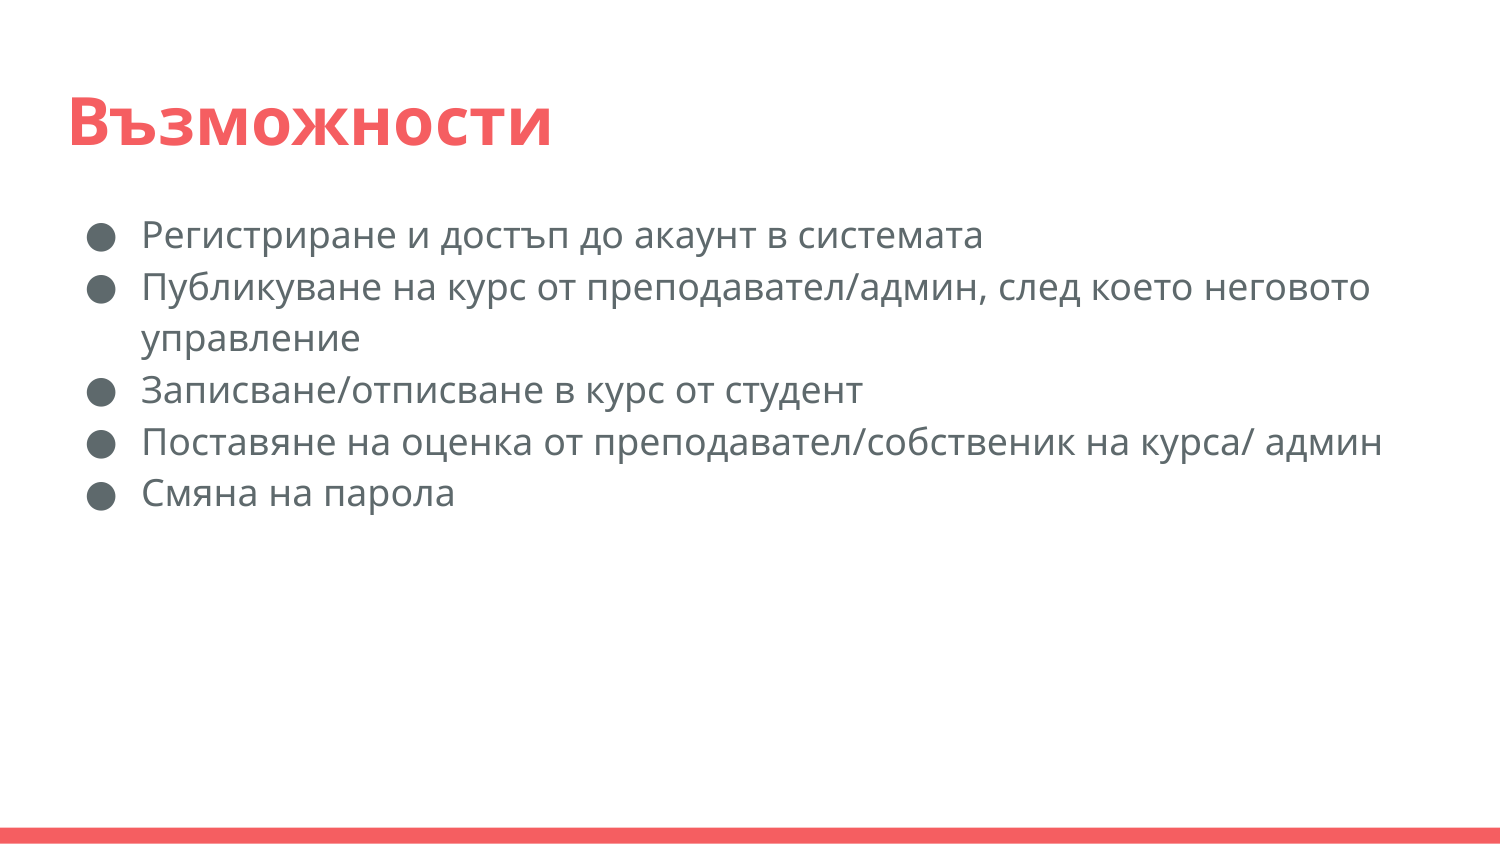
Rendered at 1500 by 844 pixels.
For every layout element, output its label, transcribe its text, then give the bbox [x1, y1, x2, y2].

list Регистриране и достъп до акаунт в системата Публикуване на курс от преподавател/админ, след което неговото управление Записване/отписване в курс от студент Поставяне на оценка от преподавател/собственик на курса/ админ Смяна на парола [51, 189, 1449, 750]
title Възможности [51, 64, 1449, 167]
